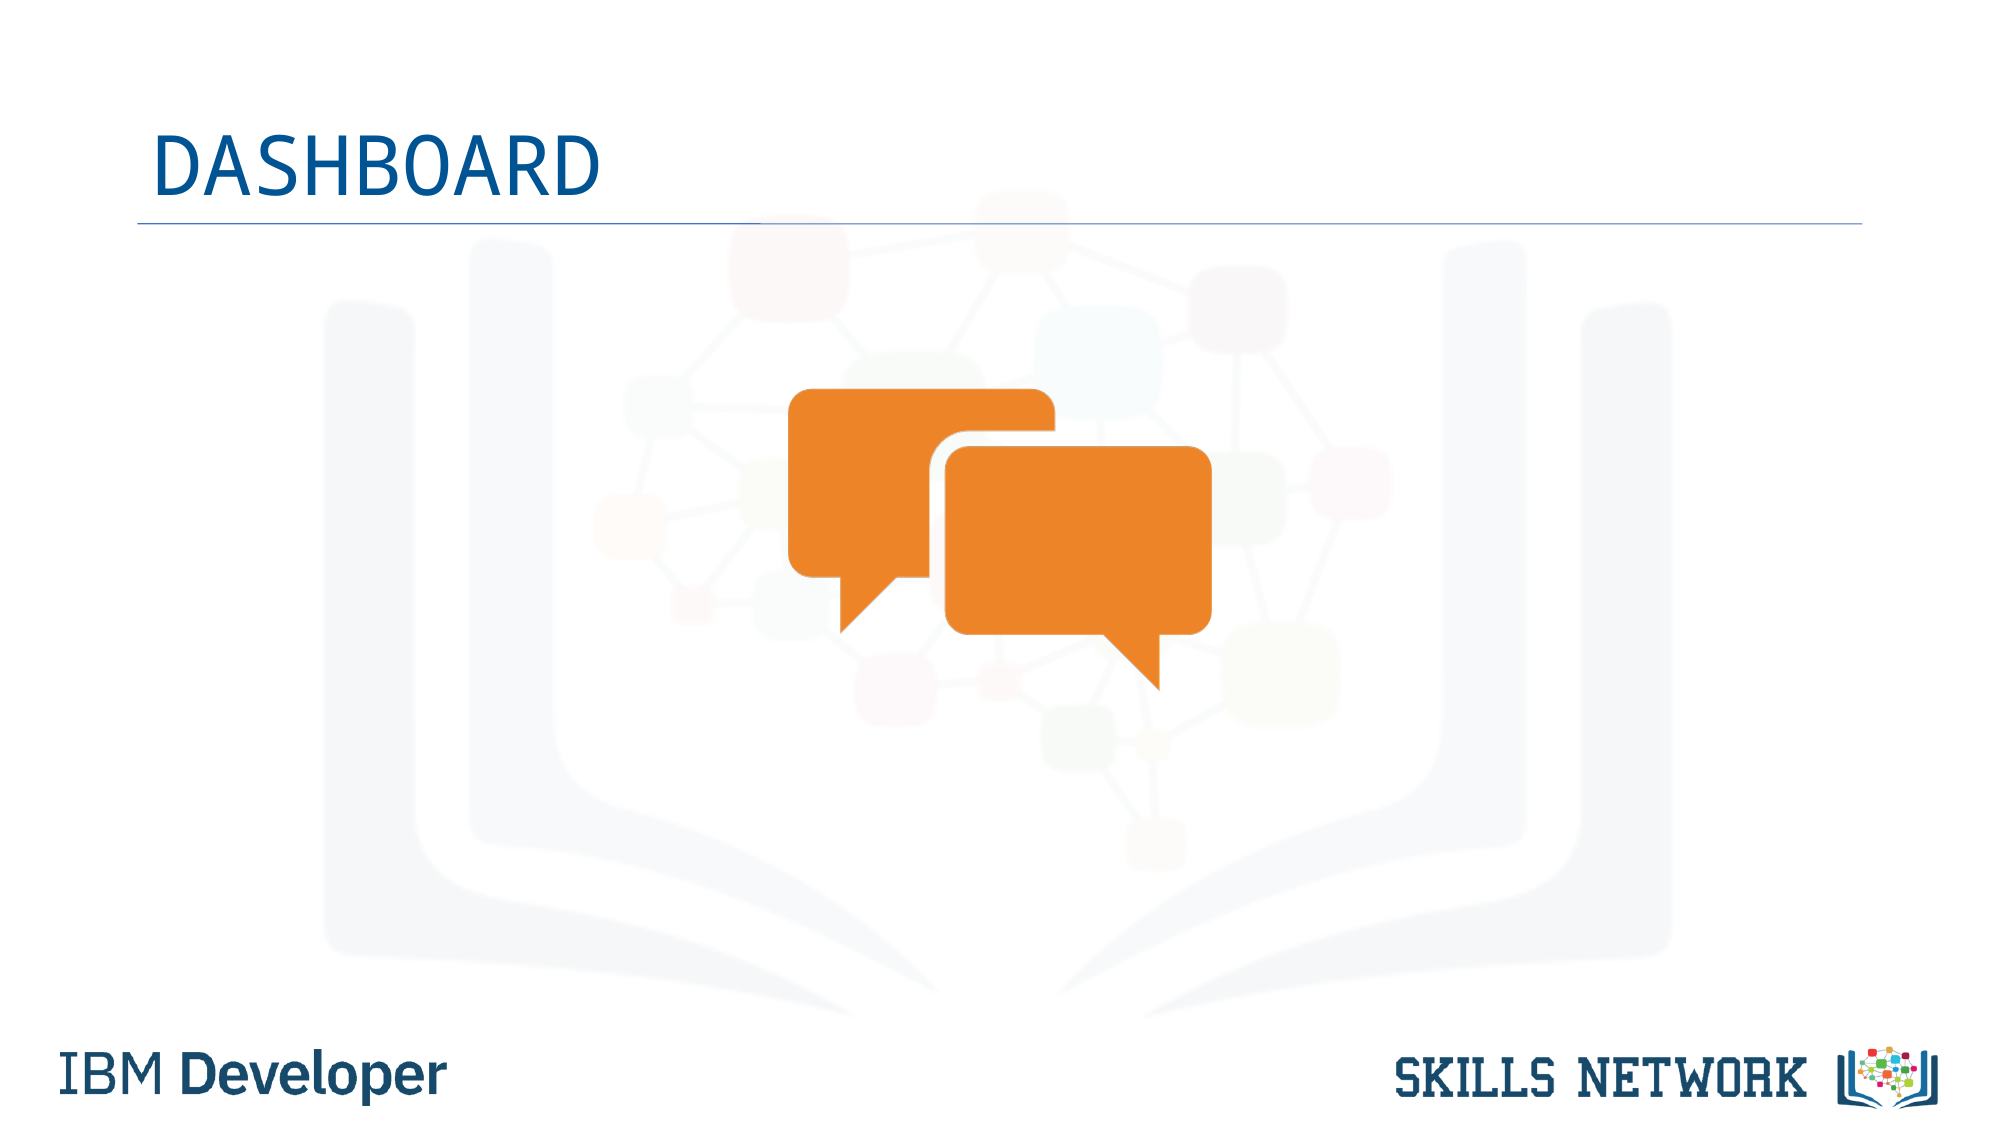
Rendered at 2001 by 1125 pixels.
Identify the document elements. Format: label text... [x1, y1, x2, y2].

title DASHBOARD [137, 59, 1863, 278]
picture [1390, 1045, 1945, 1111]
picture [55, 1045, 459, 1108]
picture [749, 287, 1251, 789]
